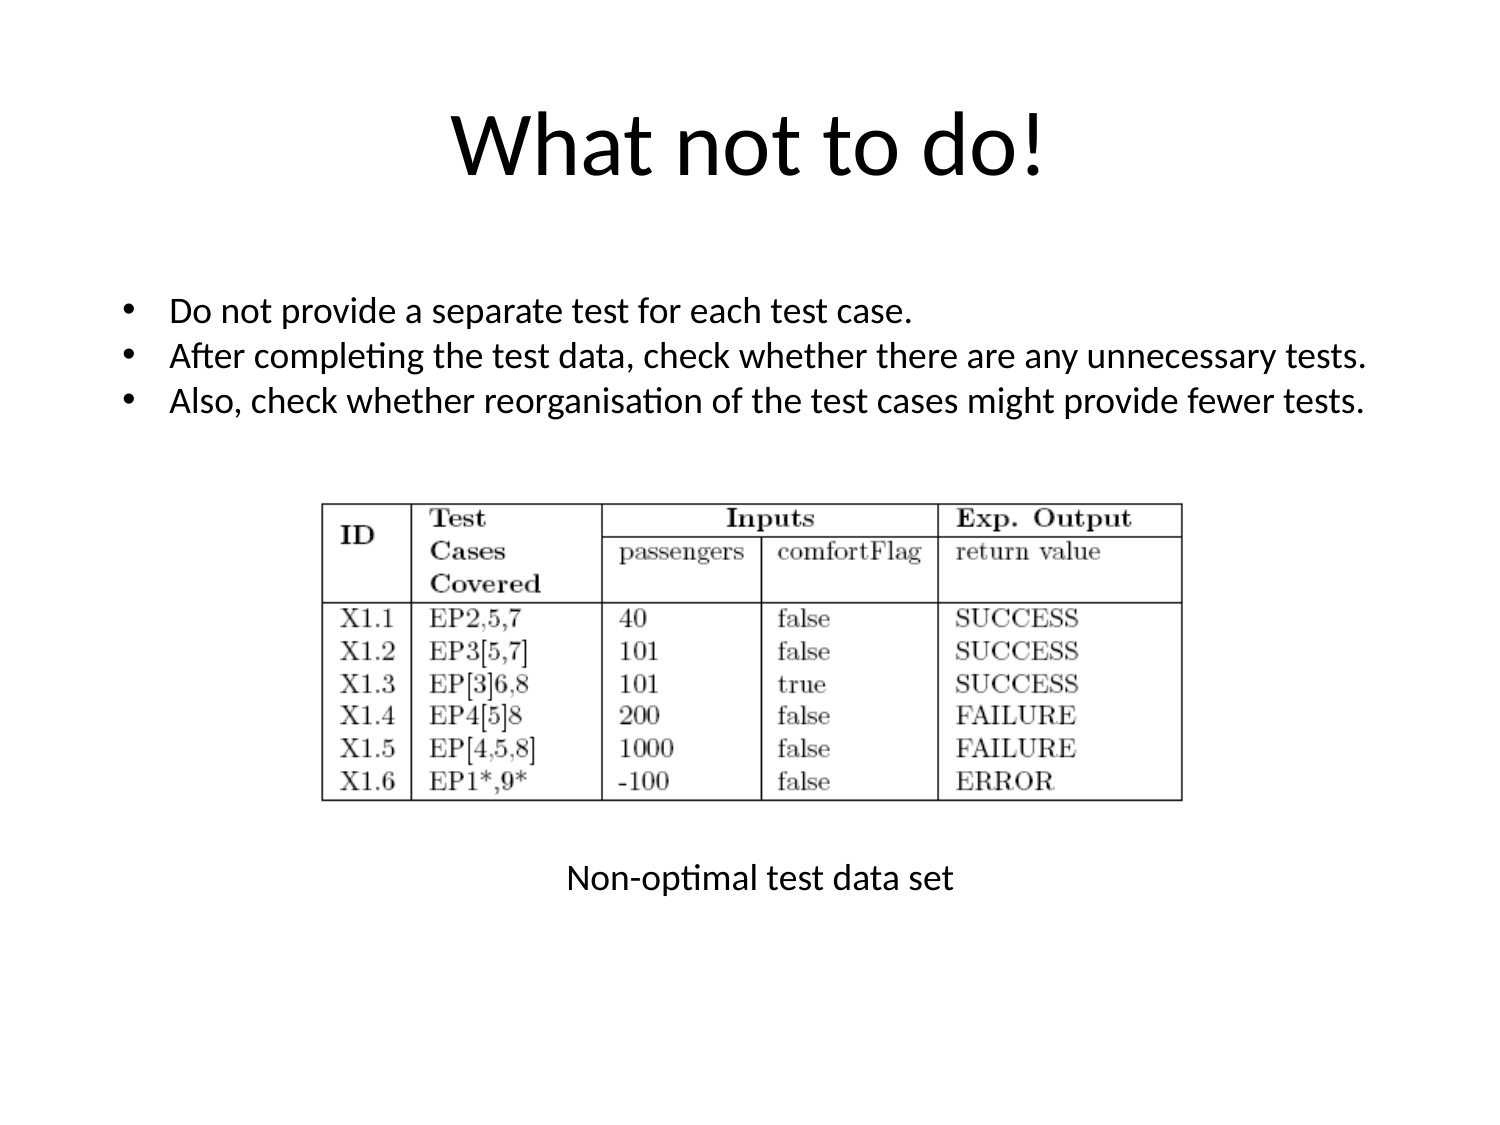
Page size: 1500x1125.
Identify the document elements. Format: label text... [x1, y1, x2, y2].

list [266, 491, 1233, 828]
title What not to do! [75, 45, 1425, 233]
text_box Non-optimal test data set [551, 845, 970, 906]
text_box Do not provide a separate test for each test case. After completing the test data, check whether there are any unnecessary tests. Also, check whether reorganisation of the test cases might provide fewer tests. [107, 278, 1393, 429]
